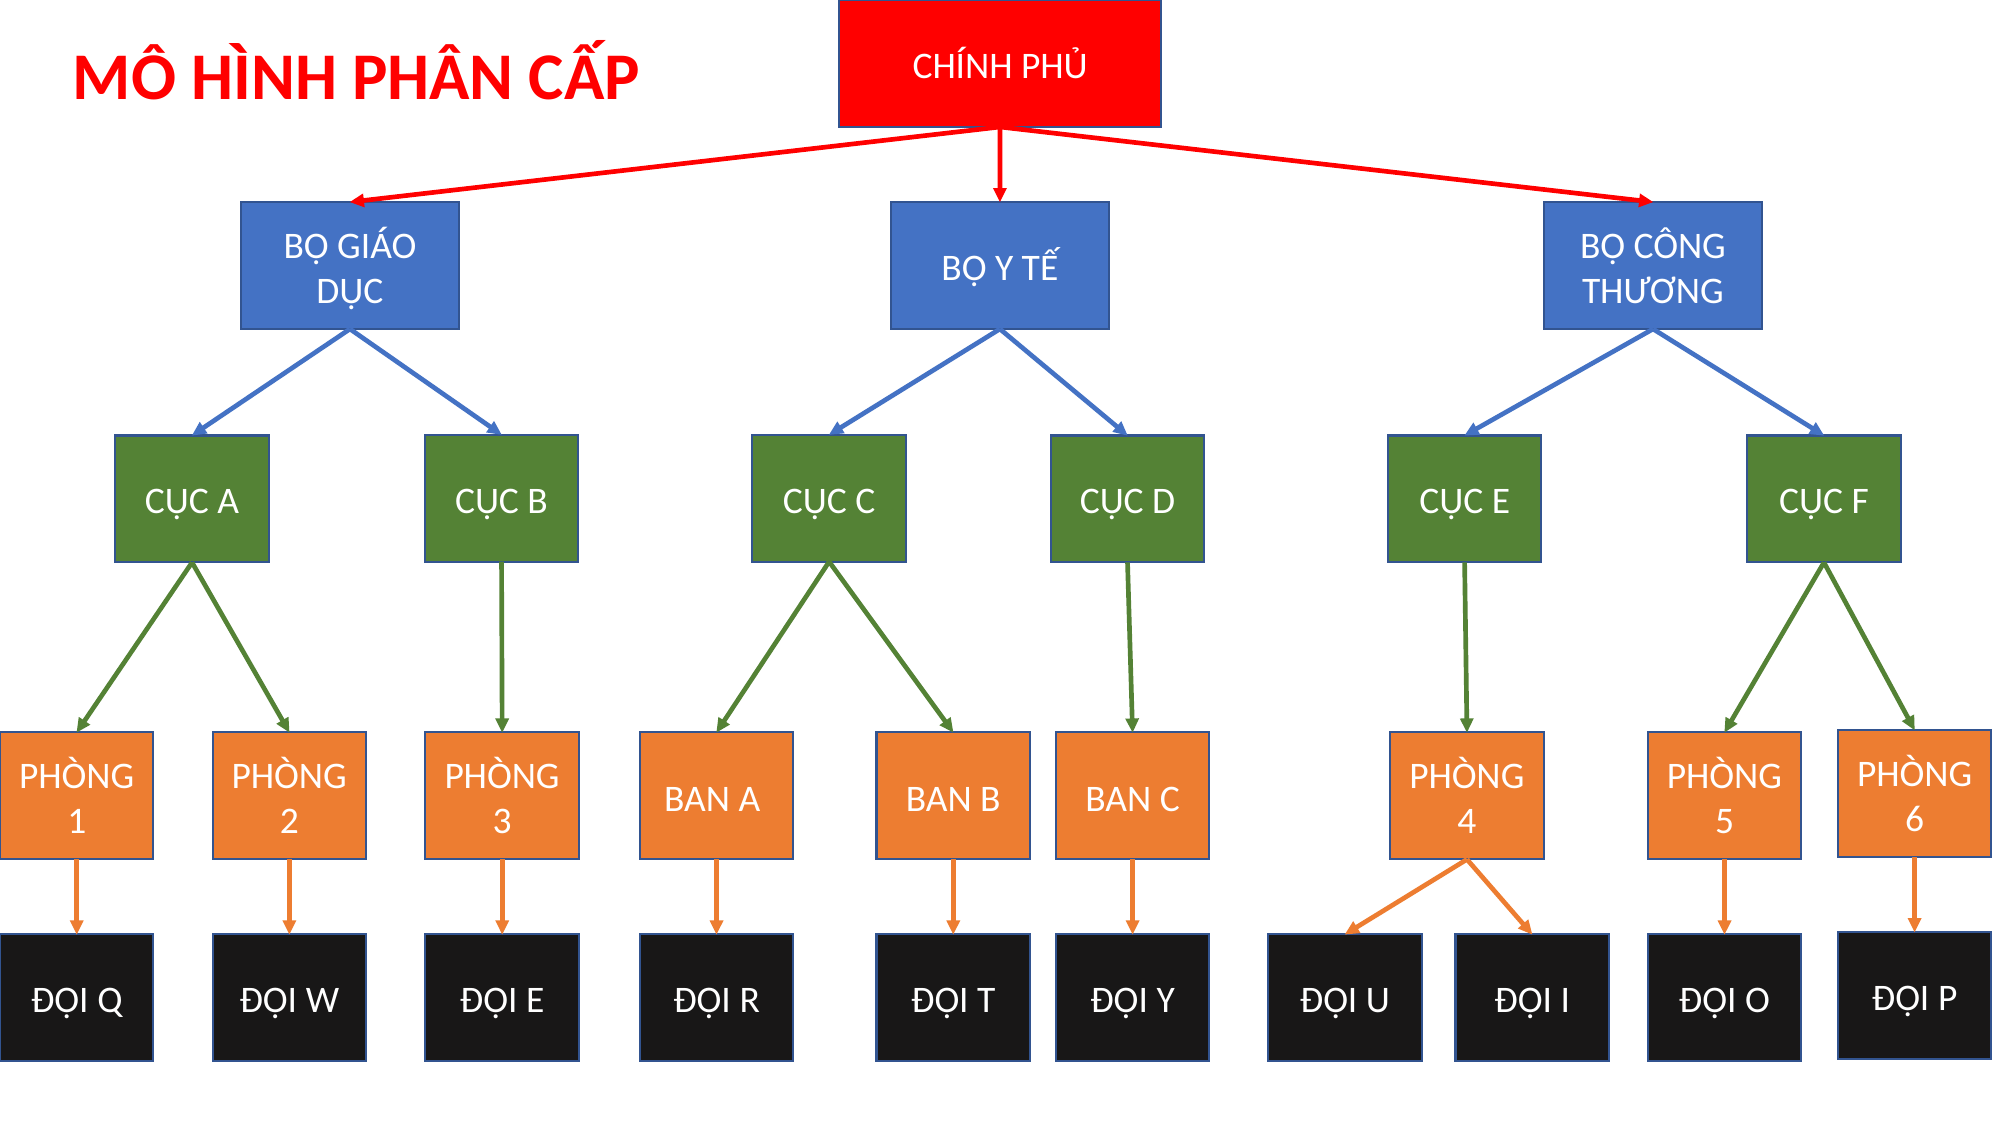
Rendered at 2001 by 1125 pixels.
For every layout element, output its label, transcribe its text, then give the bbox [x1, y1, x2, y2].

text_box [192, 562, 290, 733]
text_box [716, 561, 829, 733]
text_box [829, 561, 954, 733]
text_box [76, 562, 192, 733]
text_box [1464, 329, 1653, 436]
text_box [1467, 859, 1533, 935]
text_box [349, 328, 502, 435]
text_box ĐỘI Q [0, 933, 154, 1062]
text_box CỤC C [751, 434, 907, 561]
text_box CỤC A [114, 434, 270, 562]
text_box CỤC D [1050, 434, 1205, 563]
text_box ĐỘI E [424, 933, 580, 1062]
text_box ĐỘI R [639, 933, 794, 1062]
text_box PHÒNG 5 [1647, 731, 1802, 860]
text_box PHÒNG 1 [0, 731, 154, 860]
text_box BAN B [875, 731, 1031, 860]
text_box CỤC E [1387, 434, 1542, 563]
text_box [999, 126, 1654, 202]
text_box ĐỘI Y [1055, 933, 1210, 1062]
text_box CỤC F [1746, 434, 1902, 562]
text_box ĐỘI W [212, 933, 367, 1062]
text_box BAN C [1055, 731, 1210, 860]
text_box ĐỘI T [875, 933, 1031, 1062]
text_box BỘ Y TẾ [890, 202, 1110, 329]
text_box BAN A [639, 731, 794, 860]
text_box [829, 328, 1000, 435]
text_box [192, 329, 350, 436]
text_box ĐỘI U [1267, 933, 1423, 1062]
text_box PHÒNG 2 [212, 731, 367, 860]
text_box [1724, 562, 1824, 733]
text_box BỘ CÔNG THƯƠNG [1543, 201, 1763, 329]
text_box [1824, 562, 1915, 731]
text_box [999, 329, 1128, 436]
text_box BỘ GIÁO DỤC [240, 201, 460, 329]
text_box ĐỘI I [1454, 933, 1610, 1062]
text_box ĐỘI P [1837, 931, 1992, 1060]
text_box PHÒNG 3 [424, 731, 580, 860]
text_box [1344, 859, 1467, 935]
text_box CHÍNH PHỦ [838, 0, 1162, 126]
text_box CỤC B [424, 434, 579, 563]
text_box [1127, 562, 1133, 733]
text_box PHÒNG 6 [1837, 729, 1992, 858]
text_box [349, 126, 999, 202]
text_box MÔ HÌNH PHÂN CẤP [58, 25, 679, 121]
text_box ĐỘI O [1647, 933, 1802, 1062]
text_box PHÒNG 4 [1389, 731, 1545, 860]
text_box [1653, 329, 1824, 436]
